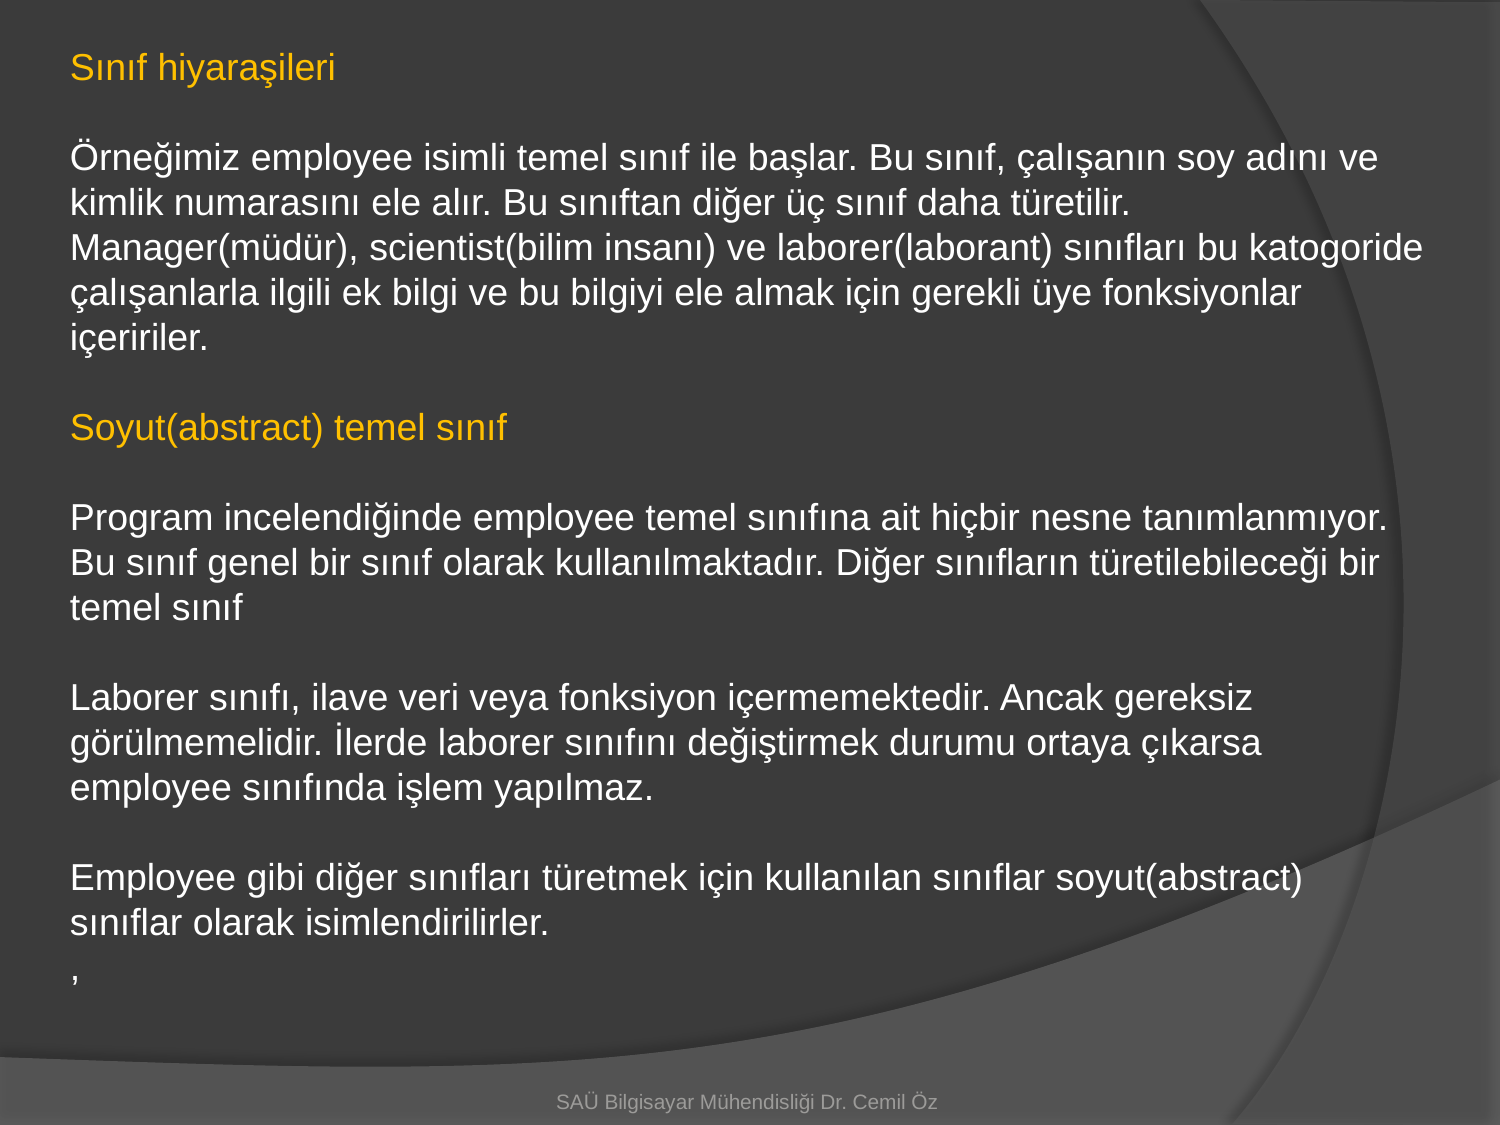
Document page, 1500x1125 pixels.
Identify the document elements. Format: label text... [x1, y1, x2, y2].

text_box Sınıf hiyaraşileri Örneğimiz employee isimli temel sınıf ile başlar. Bu sınıf, çalışanın soy adını ve kimlik numarasını ele alır. Bu sınıftan diğer üç sınıf daha türetilir. Manager(müdür), scientist(bilim insanı) ve laborer(laborant) sınıfları bu katogoride çalışanlarla ilgili ek bilgi ve bu bilgiyi ele almak için gerekli üye fonksiyonlar içeririler. Soyut(abstract) temel sınıf Program incelendiğinde employee temel sınıfına ait hiçbir nesne tanımlanmıyor. Bu sınıf genel bir sınıf olarak kullanılmaktadır. Diğer sınıfların türetilebileceği bir temel sınıf Laborer sınıfı, ilave veri veya fonksiyon içermemektedir. Ancak gereksiz görülmemelidir. İlerde laborer sınıfını değiştirmek durumu ortaya çıkarsa employee sınıfında işlem yapılmaz. Employee gibi diğer sınıfları türetmek için kullanılan sınıflar soyut(abstract) sınıflar olarak isimlendirilirler. , [55, 35, 1439, 996]
footer SAÜ Bilgisayar Mühendisliği Dr. Cemil Öz [512, 1053, 988, 1114]
